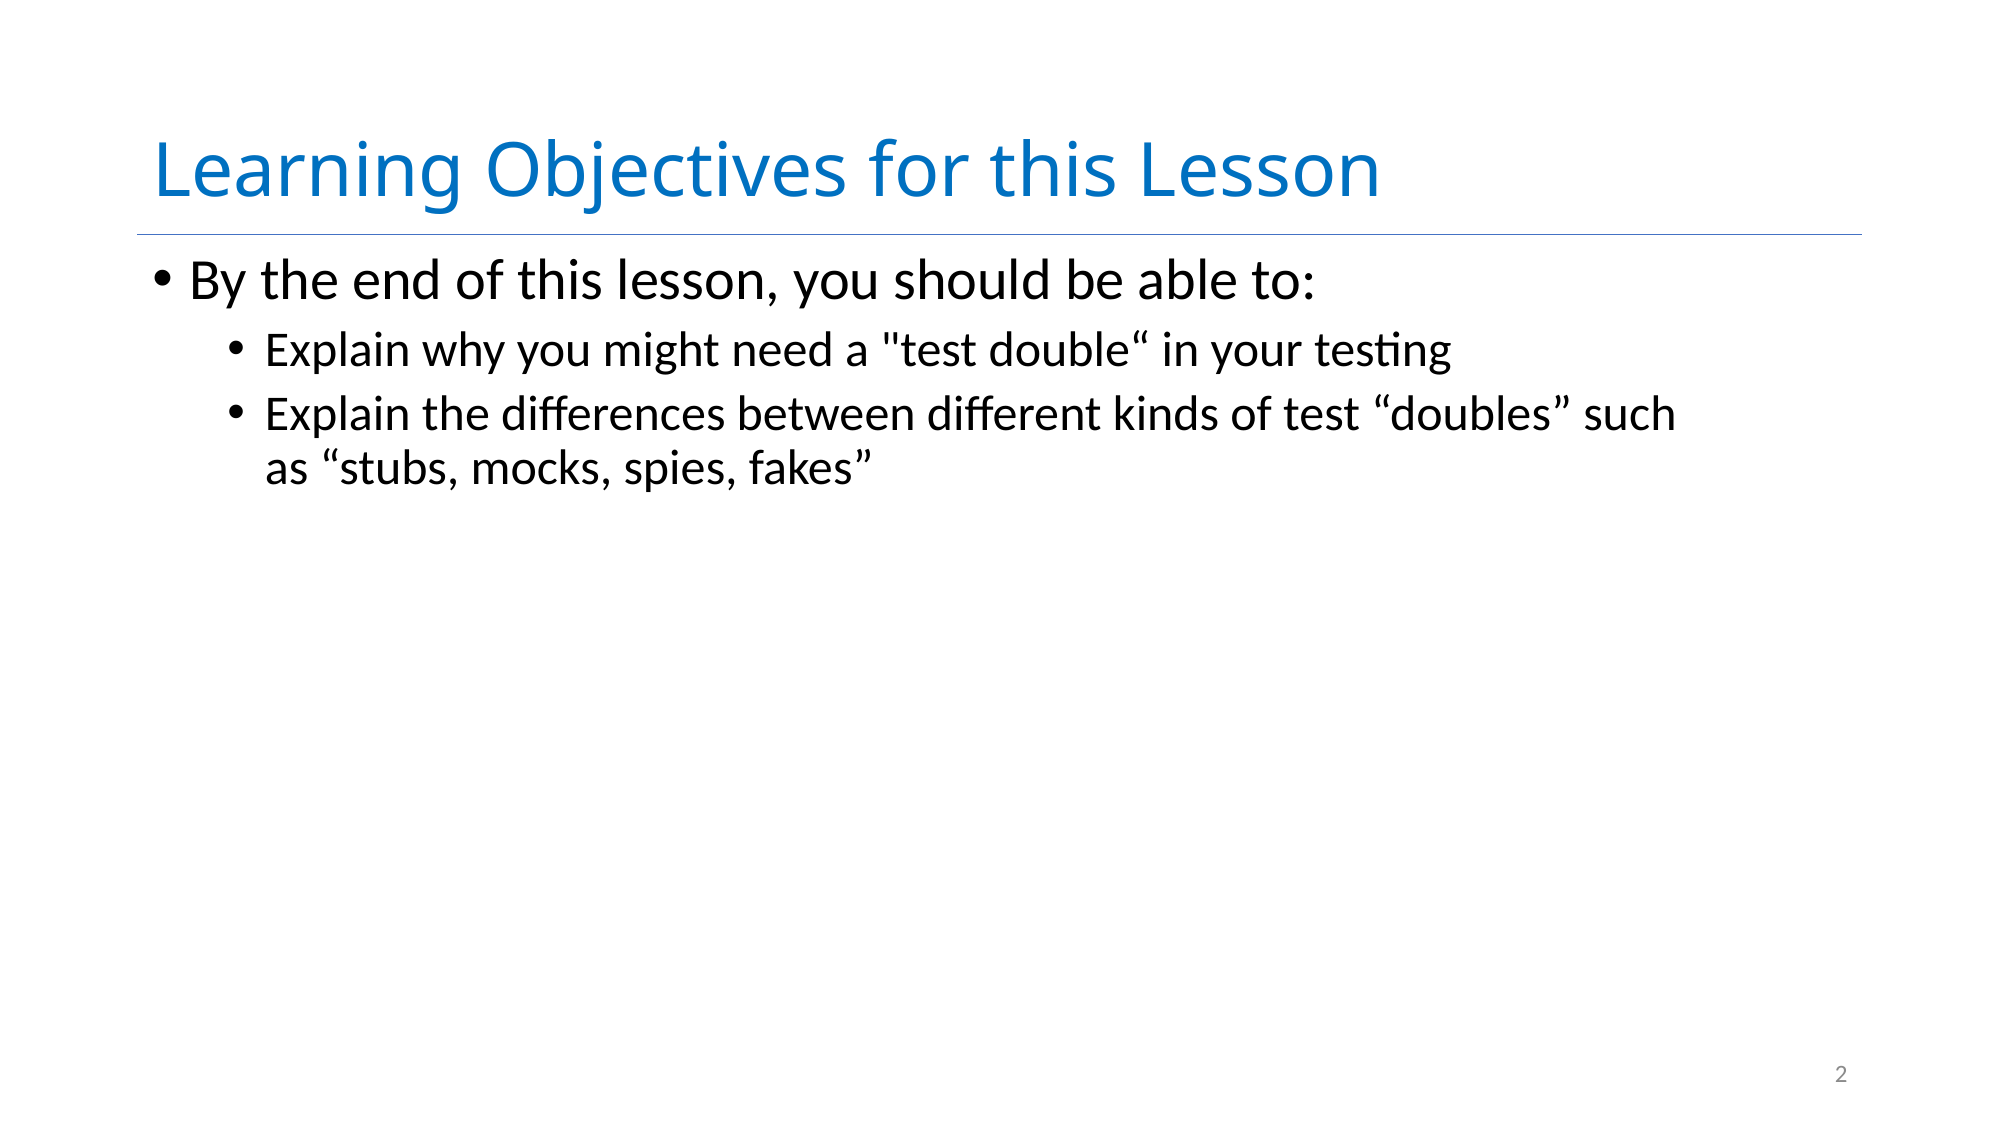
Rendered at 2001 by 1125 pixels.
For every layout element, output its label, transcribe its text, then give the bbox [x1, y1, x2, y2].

title Learning Objectives for this Lesson [137, 3, 1863, 221]
slide_number 2 [1412, 1042, 1863, 1103]
list By the end of this lesson, you should be able to: Explain why you might need a "test double“ in your testing Explain the differences between different kinds of test “doubles” such as “stubs, mocks, spies, fakes” [137, 242, 1723, 956]
